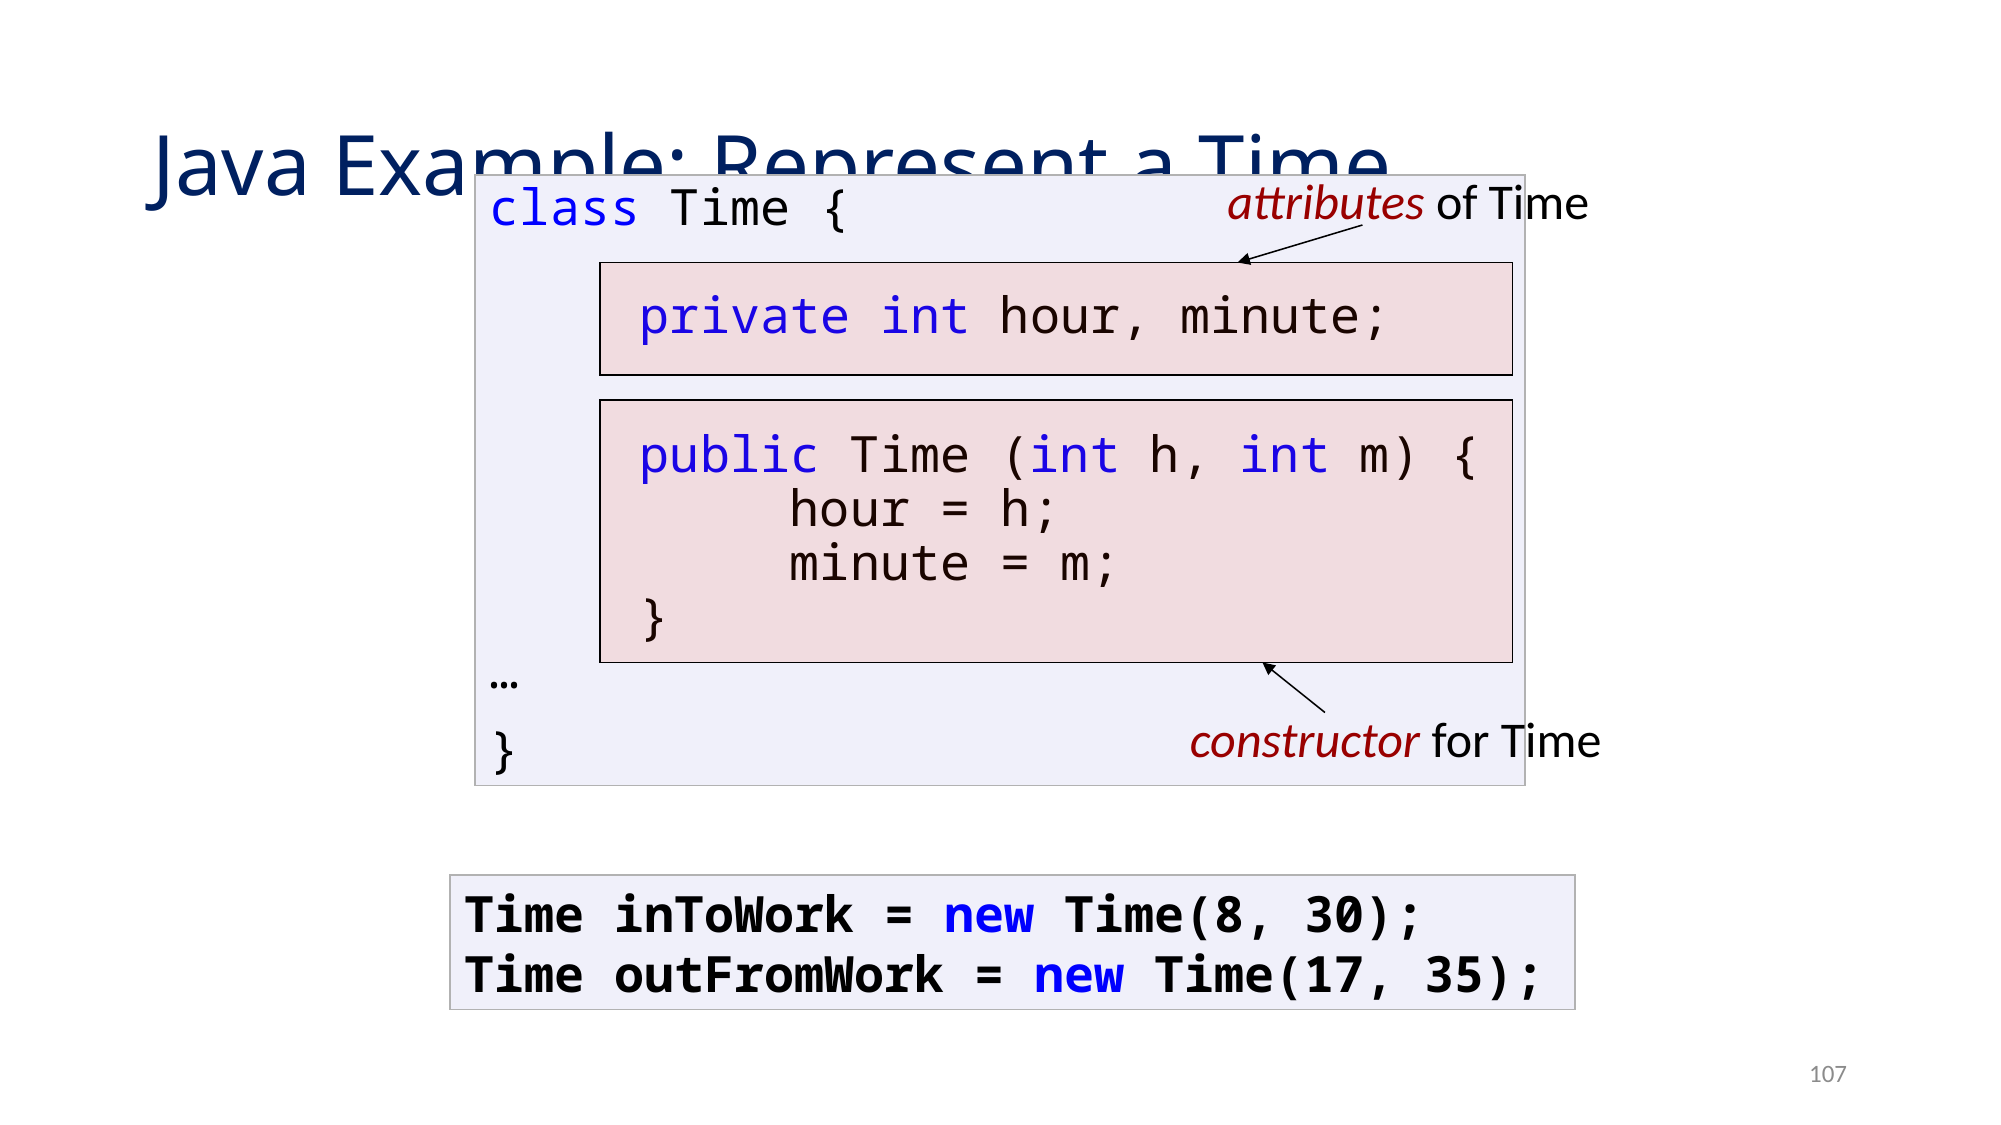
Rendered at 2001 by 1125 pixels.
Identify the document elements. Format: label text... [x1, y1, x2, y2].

text_box Time inToWork = new Time(8, 30); Time outFromWork = new Time(17, 35); [449, 874, 1575, 1010]
text_box [1262, 662, 1326, 713]
text_box [1237, 224, 1363, 265]
text_box attributes of Time [1212, 162, 1713, 238]
text_box class Time { private int hour, minute; public Time (int h, int m) { hour = h; minute = m; } … } [474, 174, 1525, 786]
text_box constructor for Time [1175, 699, 1675, 775]
text_box [599, 399, 1513, 663]
text_box [599, 262, 1513, 375]
title Java Example: Represent a Time [137, 59, 1863, 278]
slide_number 107 [1412, 1042, 1863, 1103]
